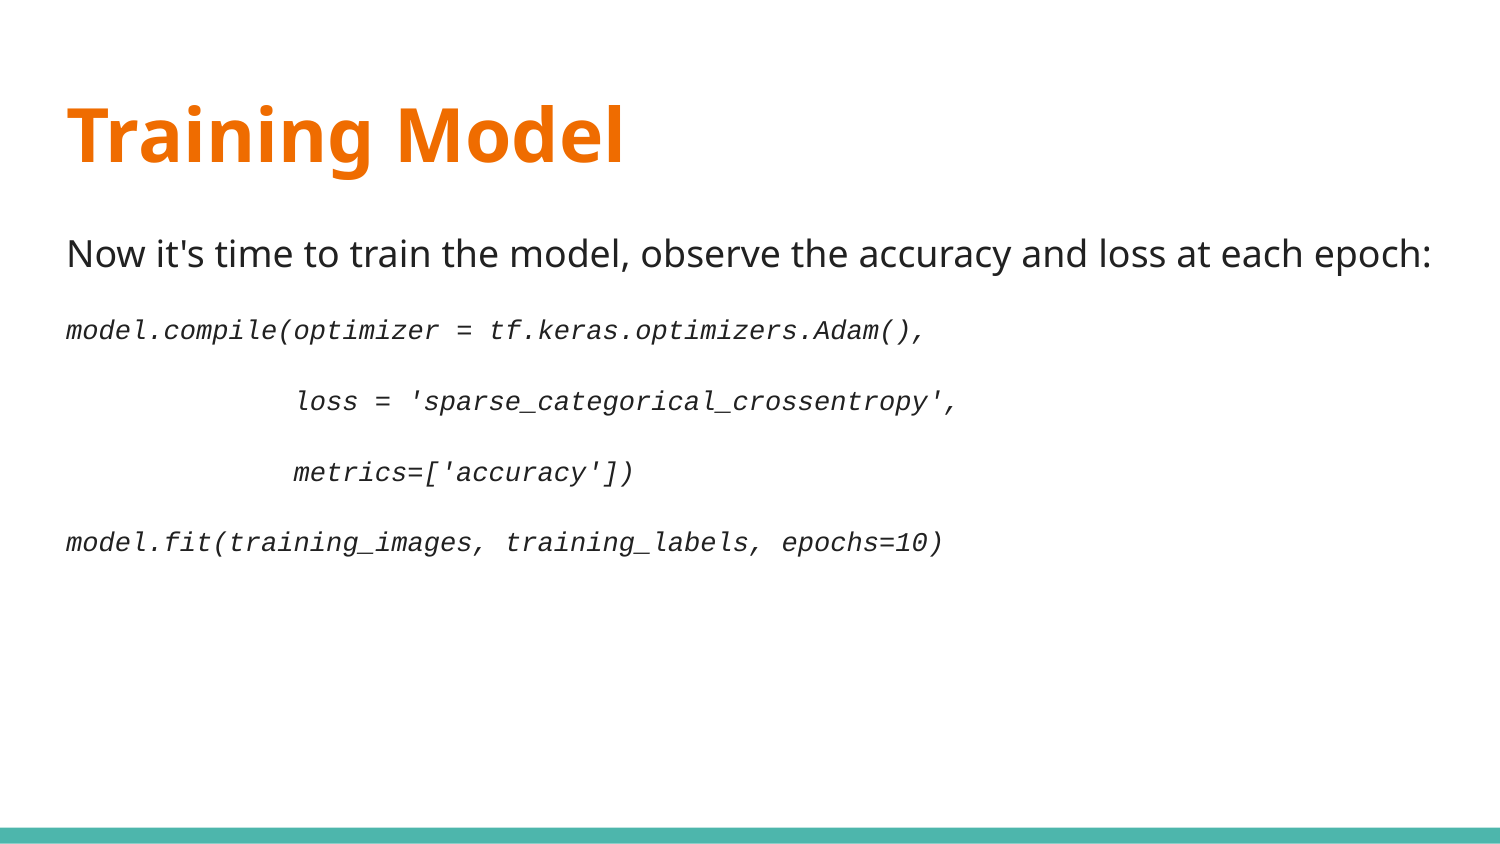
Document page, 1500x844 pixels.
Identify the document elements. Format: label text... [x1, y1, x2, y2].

list Now it's time to train the model, observe the accuracy and loss at each epoch: model.compile(optimizer = tf.keras.optimizers.Adam(), loss = 'sparse_categorical_crossentropy', metrics=['accuracy']) model.fit(training_images, training_labels, epochs=10) [51, 207, 1449, 750]
title Training Model [51, 72, 1449, 189]
